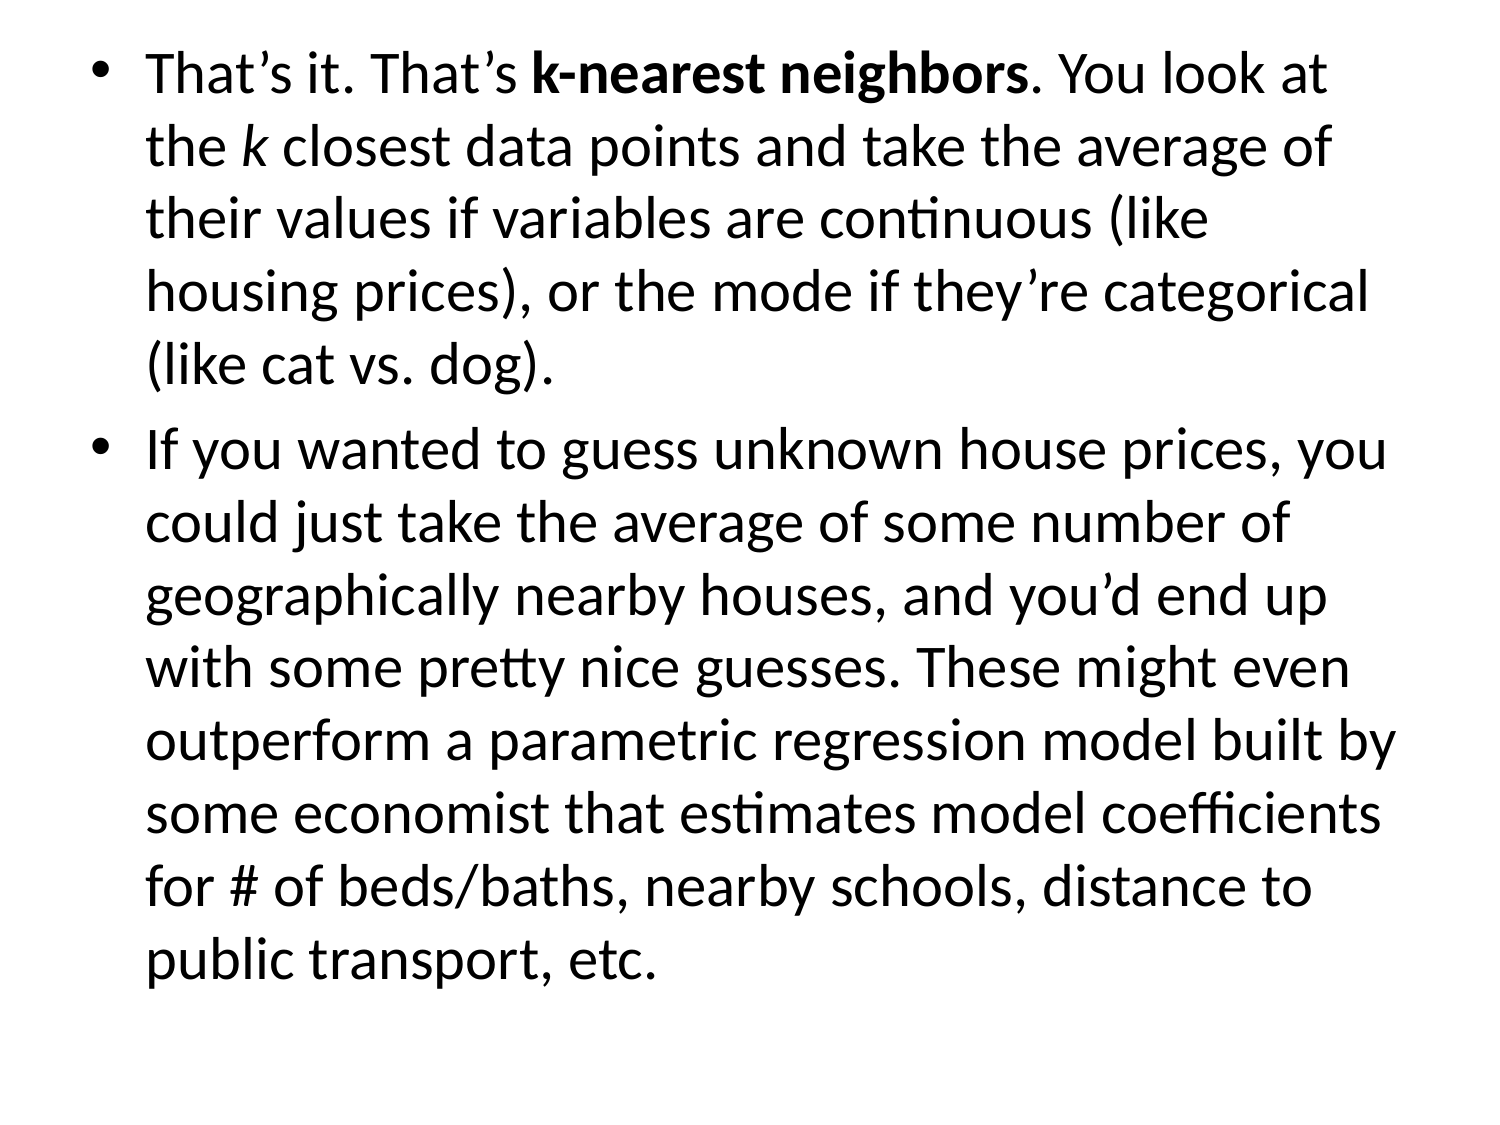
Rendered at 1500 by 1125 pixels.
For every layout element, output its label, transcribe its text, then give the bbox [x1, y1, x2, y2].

list That’s it. That’s k-nearest neighbors. You look at the k closest data points and take the average of their values if variables are continuous (like housing prices), or the mode if they’re categorical (like cat vs. dog). If you wanted to guess unknown house prices, you could just take the average of some number of geographically nearby houses, and you’d end up with some pretty nice guesses. These might even outperform a parametric regression model built by some economist that estimates model coefficients for # of beds/baths, nearby schools, distance to public transport, etc. [75, 24, 1425, 1005]
